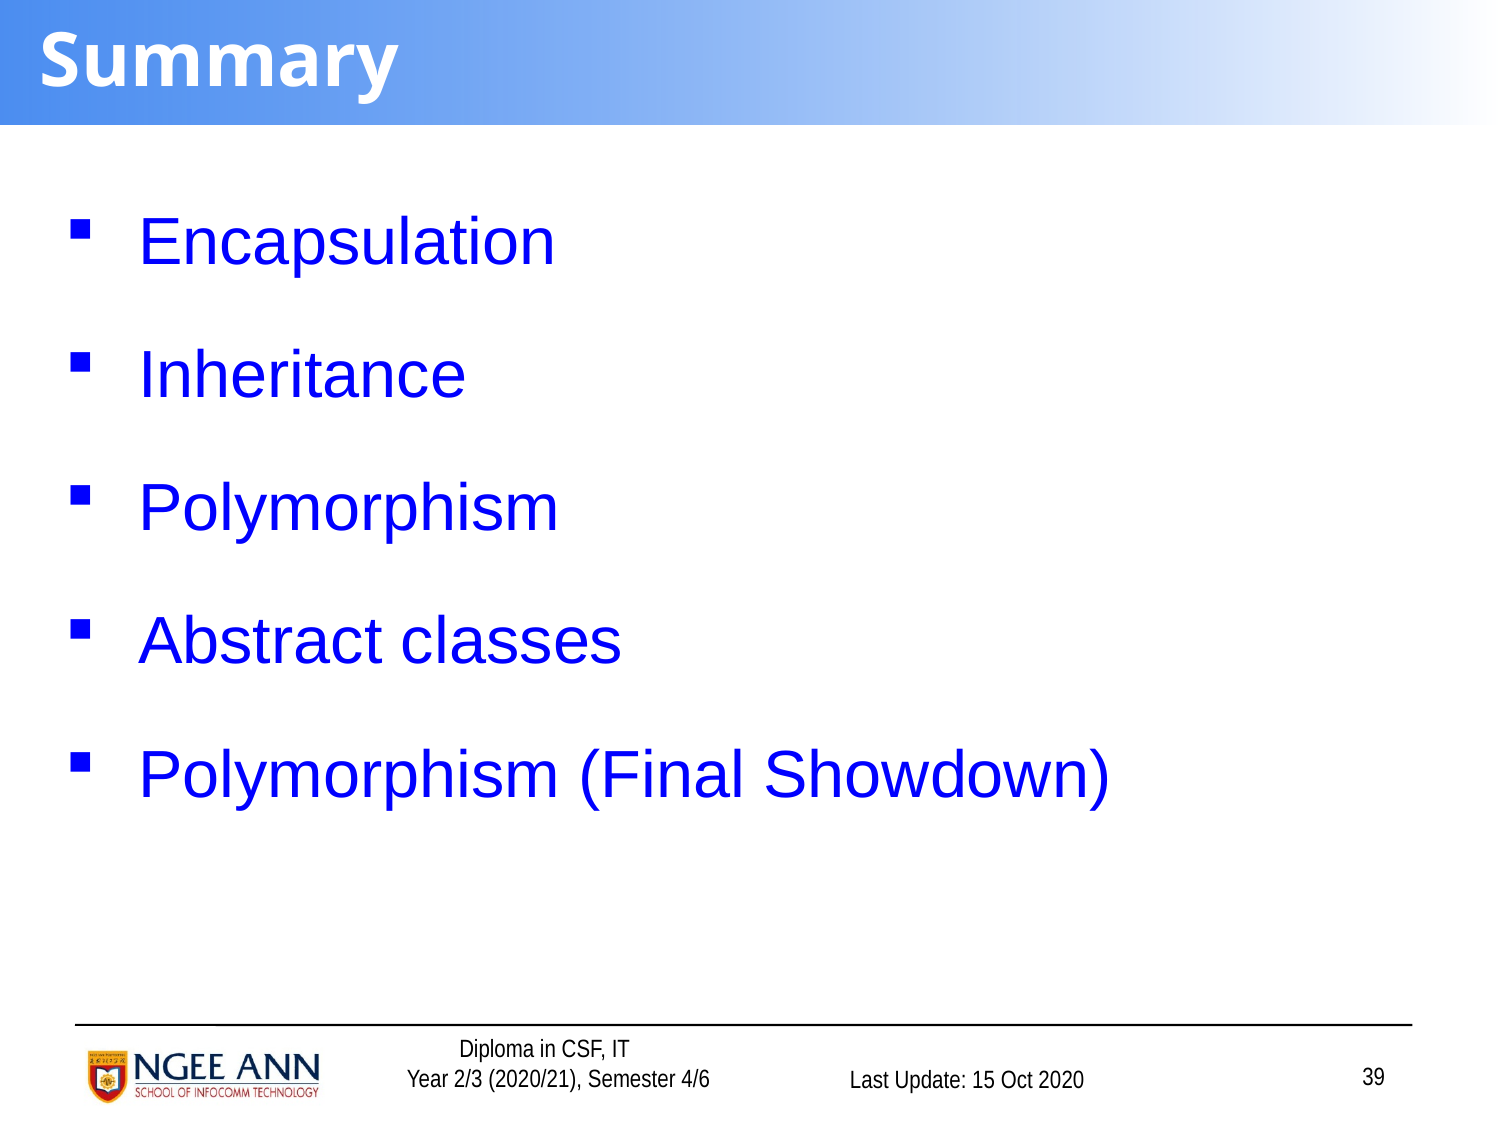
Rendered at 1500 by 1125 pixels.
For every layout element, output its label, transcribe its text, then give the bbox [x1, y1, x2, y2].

list Encapsulation Inheritance Polymorphism Abstract classes Polymorphism (Final Showdown) [50, 149, 1388, 1025]
picture [62, 1028, 344, 1125]
title Summary [23, 0, 1500, 115]
